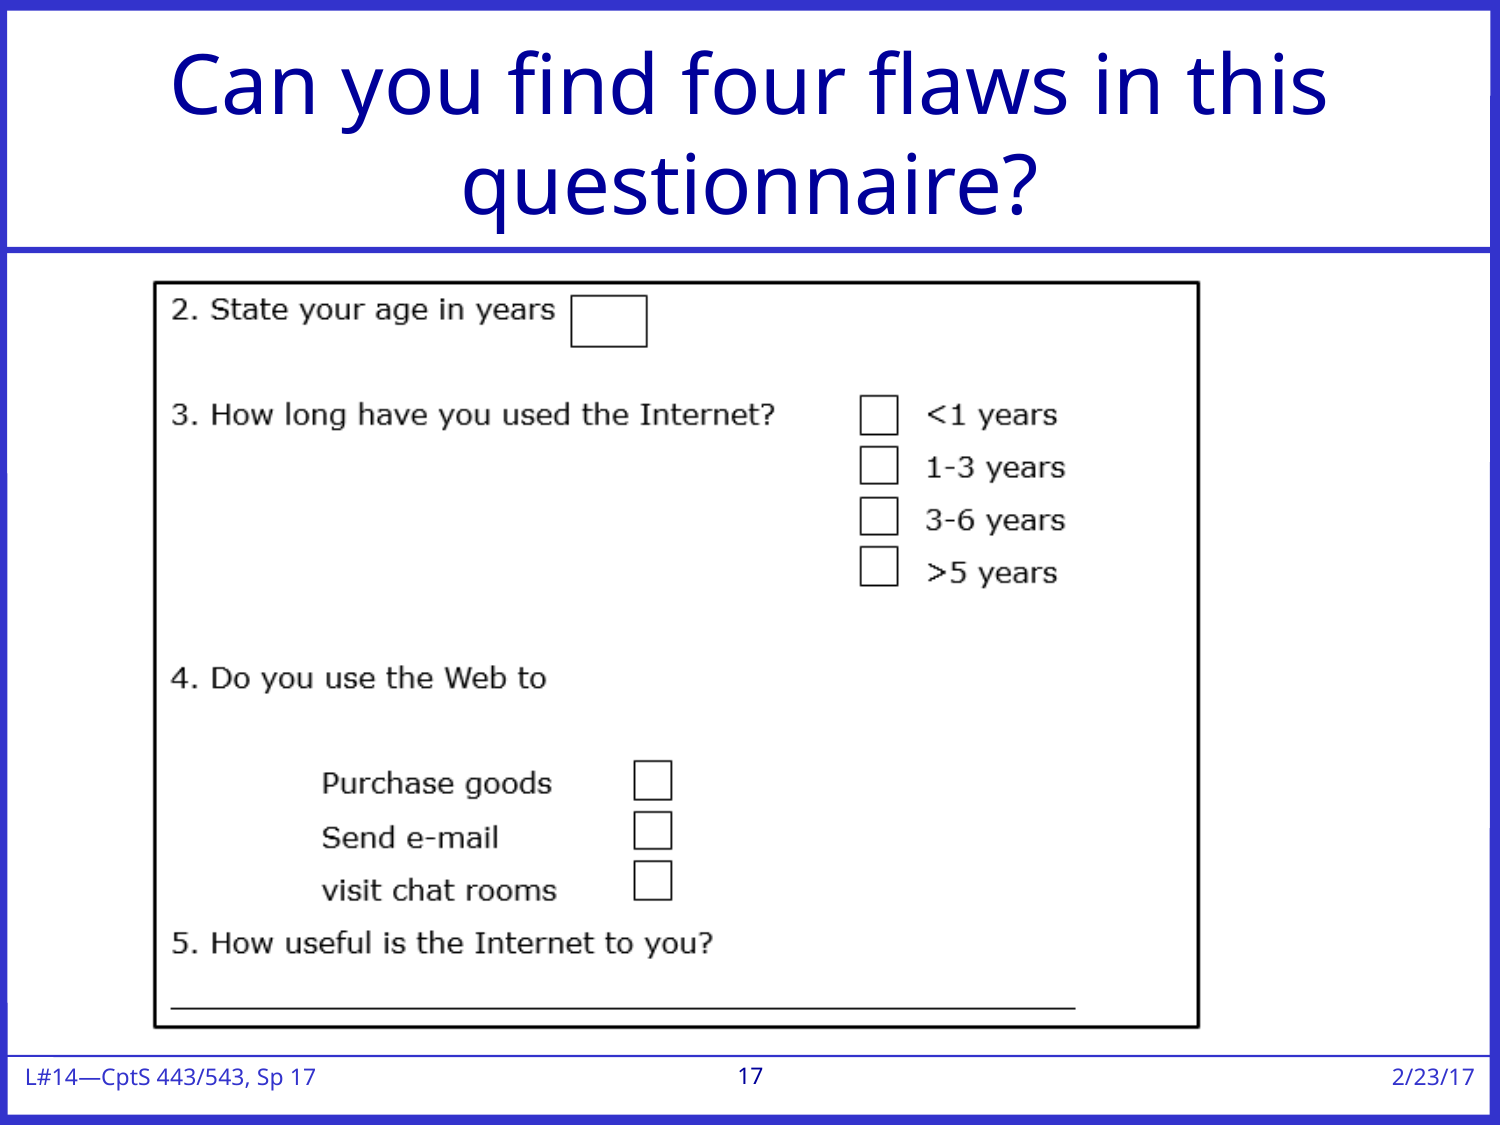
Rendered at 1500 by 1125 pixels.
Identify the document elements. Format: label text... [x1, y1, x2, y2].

picture [150, 276, 1212, 1038]
title Can you find four flaws in this questionnaire? [24, 24, 1476, 238]
slide_number 17 [37, 1053, 1464, 1079]
